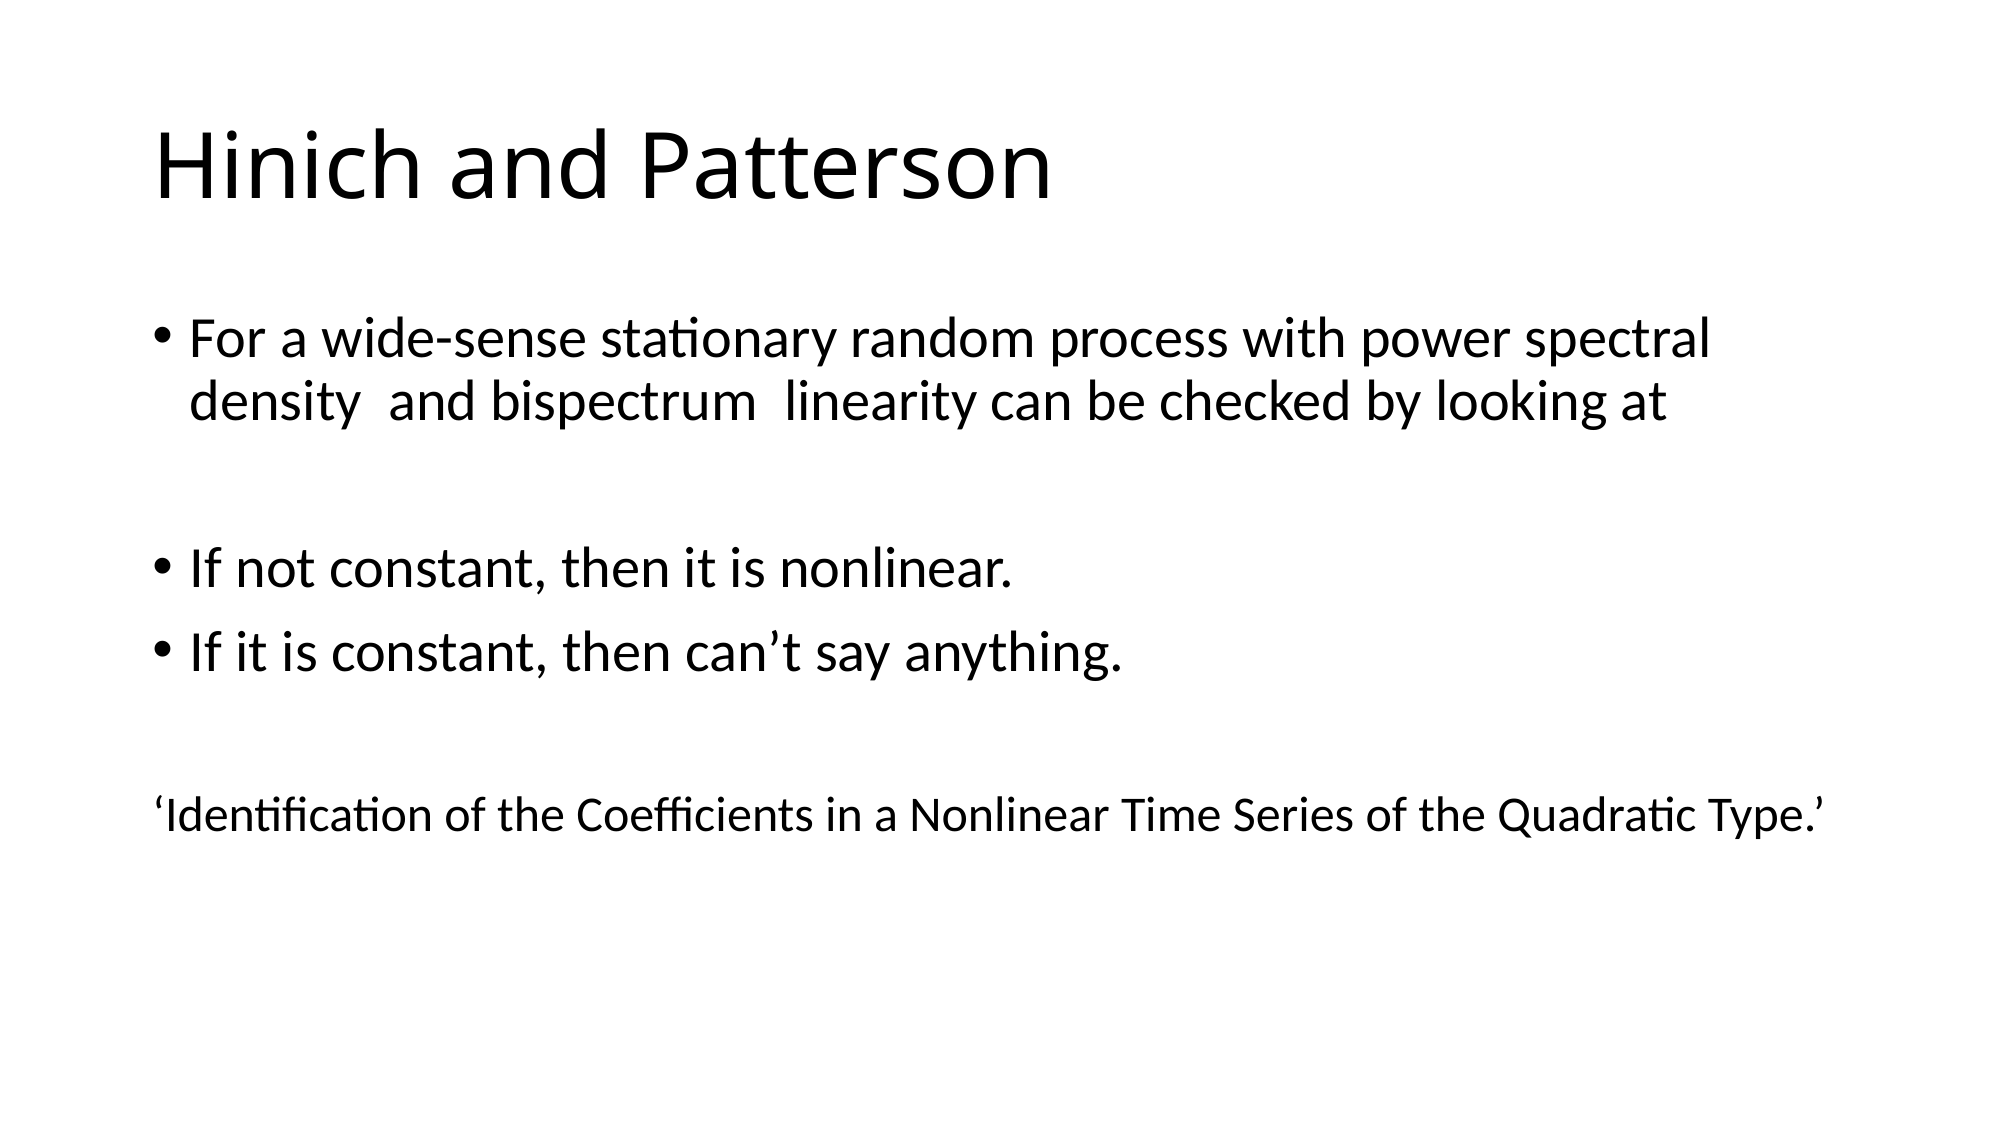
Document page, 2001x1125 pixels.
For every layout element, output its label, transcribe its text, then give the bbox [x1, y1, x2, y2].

title Hinich and Patterson [137, 59, 1863, 278]
